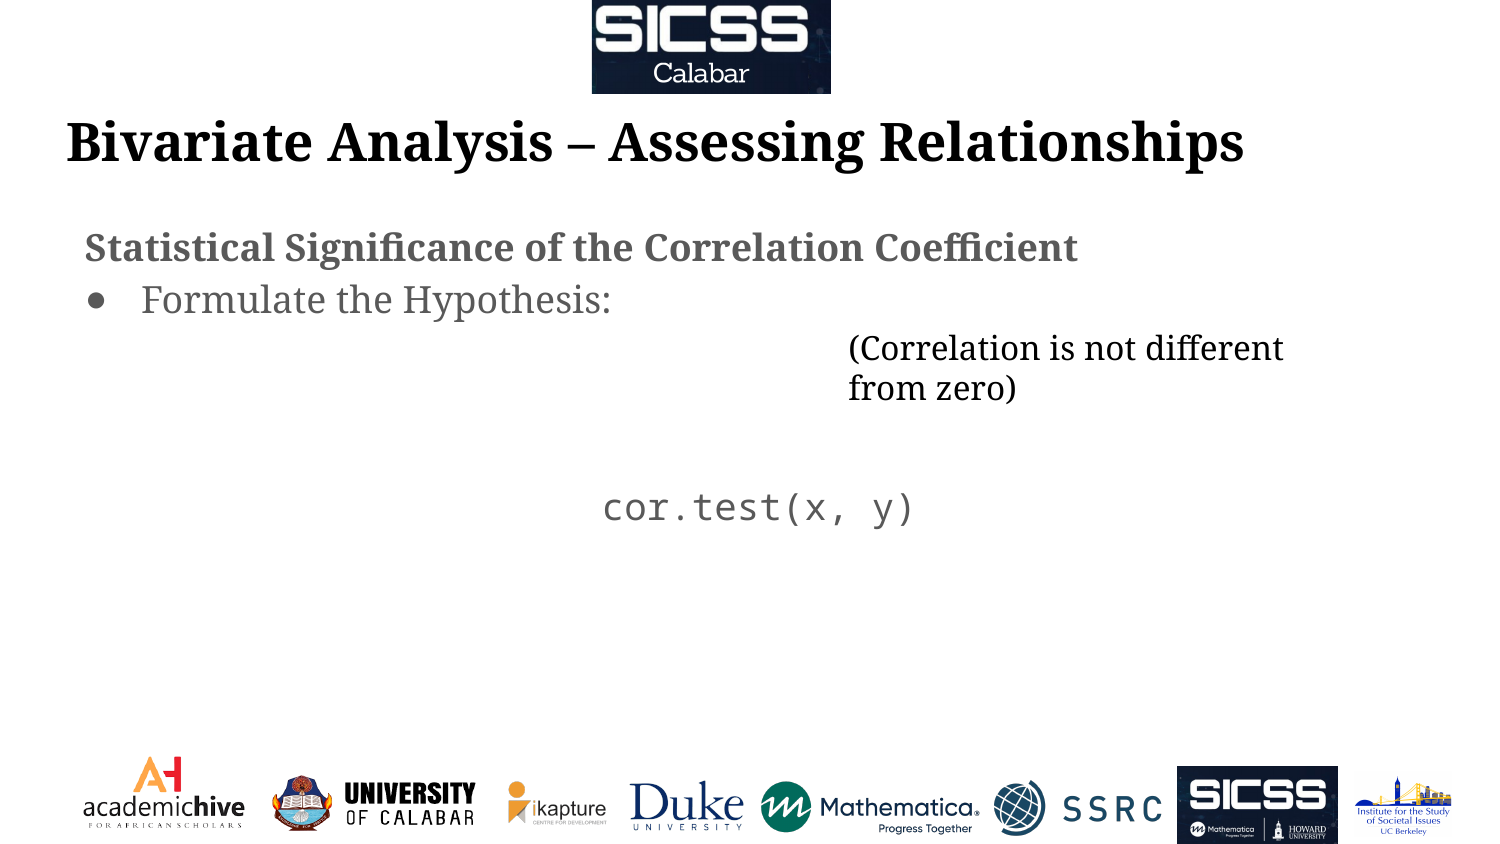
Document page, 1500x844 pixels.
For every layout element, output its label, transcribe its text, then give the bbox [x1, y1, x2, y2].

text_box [73, 744, 1453, 844]
title Bivariate Analysis – Assessing Relationships [51, 93, 1449, 188]
picture [591, 0, 832, 94]
text_box (Correlation is not different from zero) [833, 319, 1373, 415]
